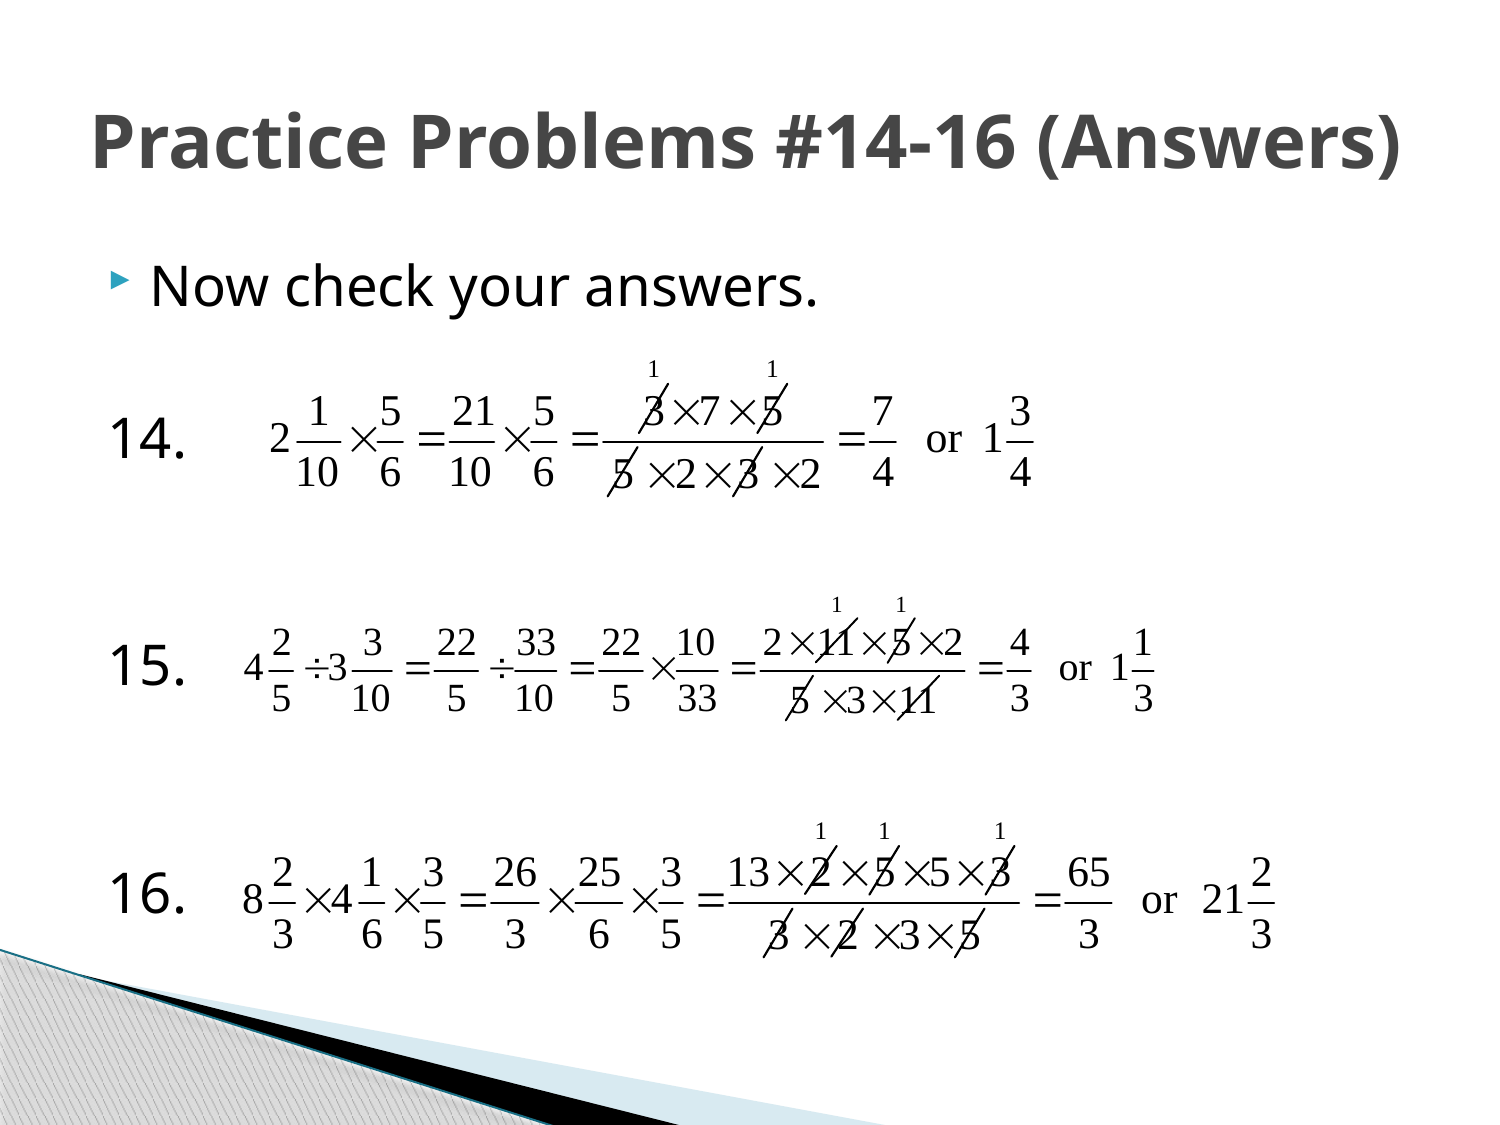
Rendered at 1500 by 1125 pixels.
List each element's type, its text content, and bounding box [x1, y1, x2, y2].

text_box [262, 349, 1043, 505]
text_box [237, 812, 1283, 965]
title Practice Problems #14-16 (Answers) [75, 45, 1425, 233]
list Now check your answers. 14. 15. 16. [75, 243, 1425, 986]
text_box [237, 587, 1163, 728]
